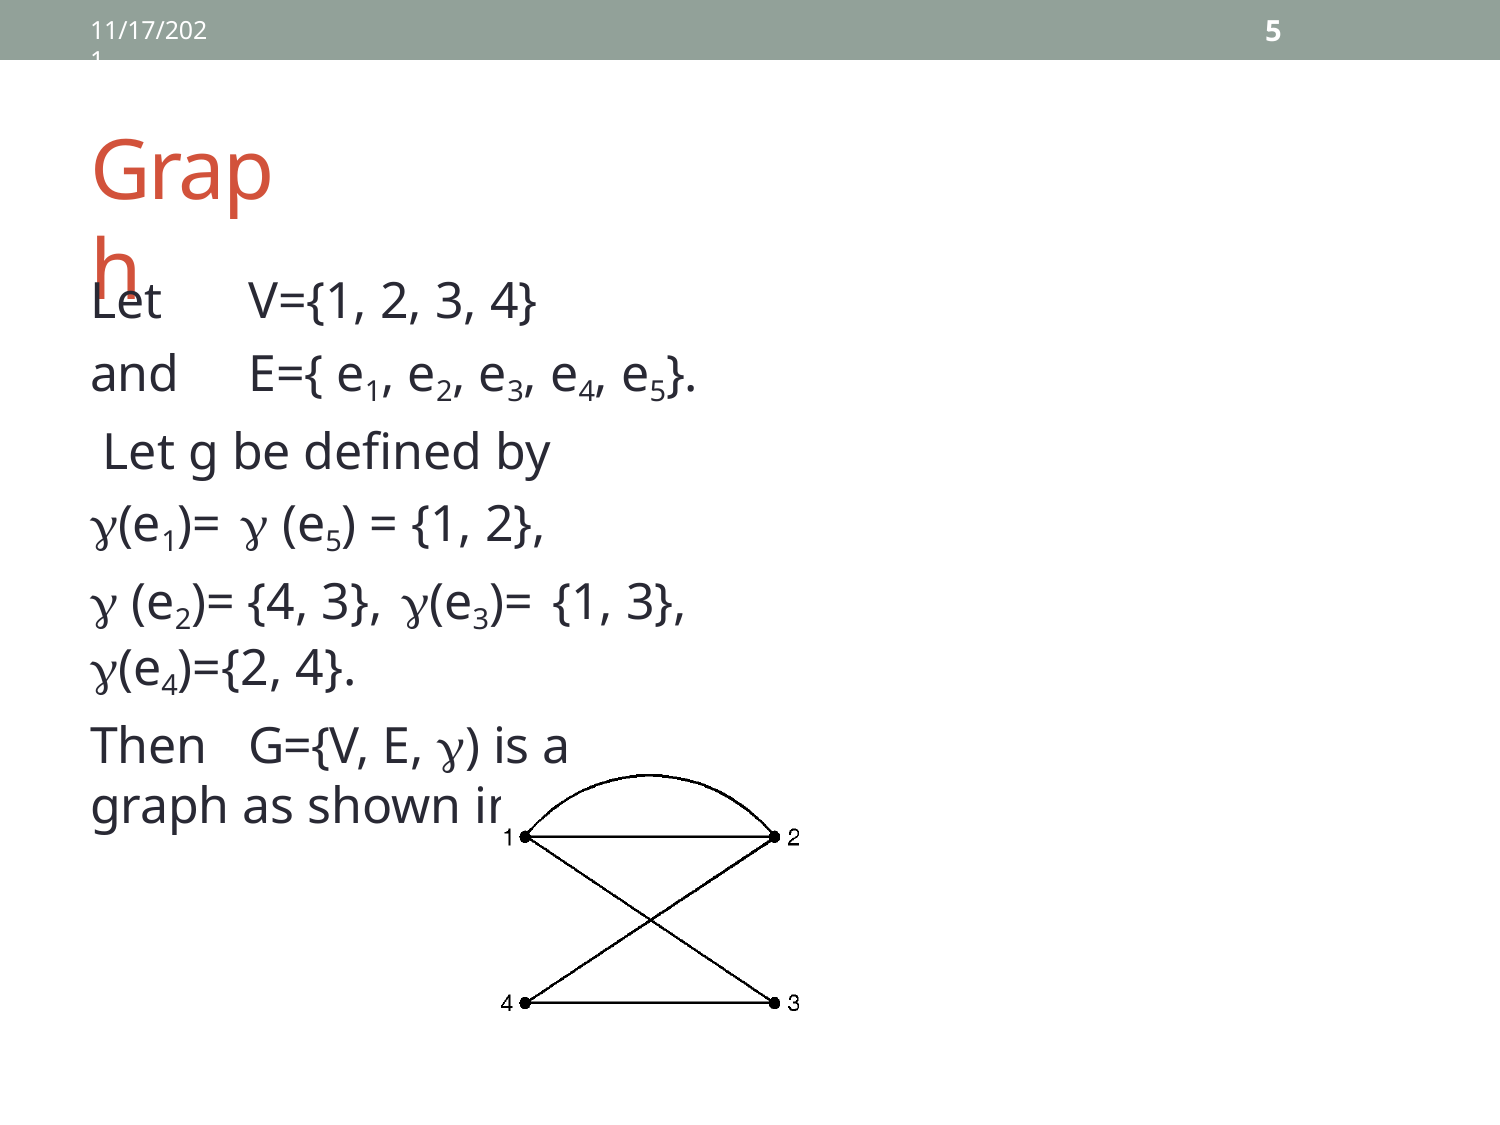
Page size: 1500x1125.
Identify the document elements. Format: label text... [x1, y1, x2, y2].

picture [500, 774, 799, 1012]
text_box 5 [1263, 10, 1286, 48]
text_box Let V={1, 2, 3, 4} and E={ e1, e2, e3, e4, e5}. Let g be defined by (e1)=  (e5) = {1, 2},  (e2)= {4, 3}, (e3)= {1, 3}, (e4)={2, 4}. Then G={V, E, ) is a graph as shown in [81, 254, 1000, 834]
title Graph [87, 114, 316, 254]
text_box 11/17/2021 [87, 12, 221, 75]
